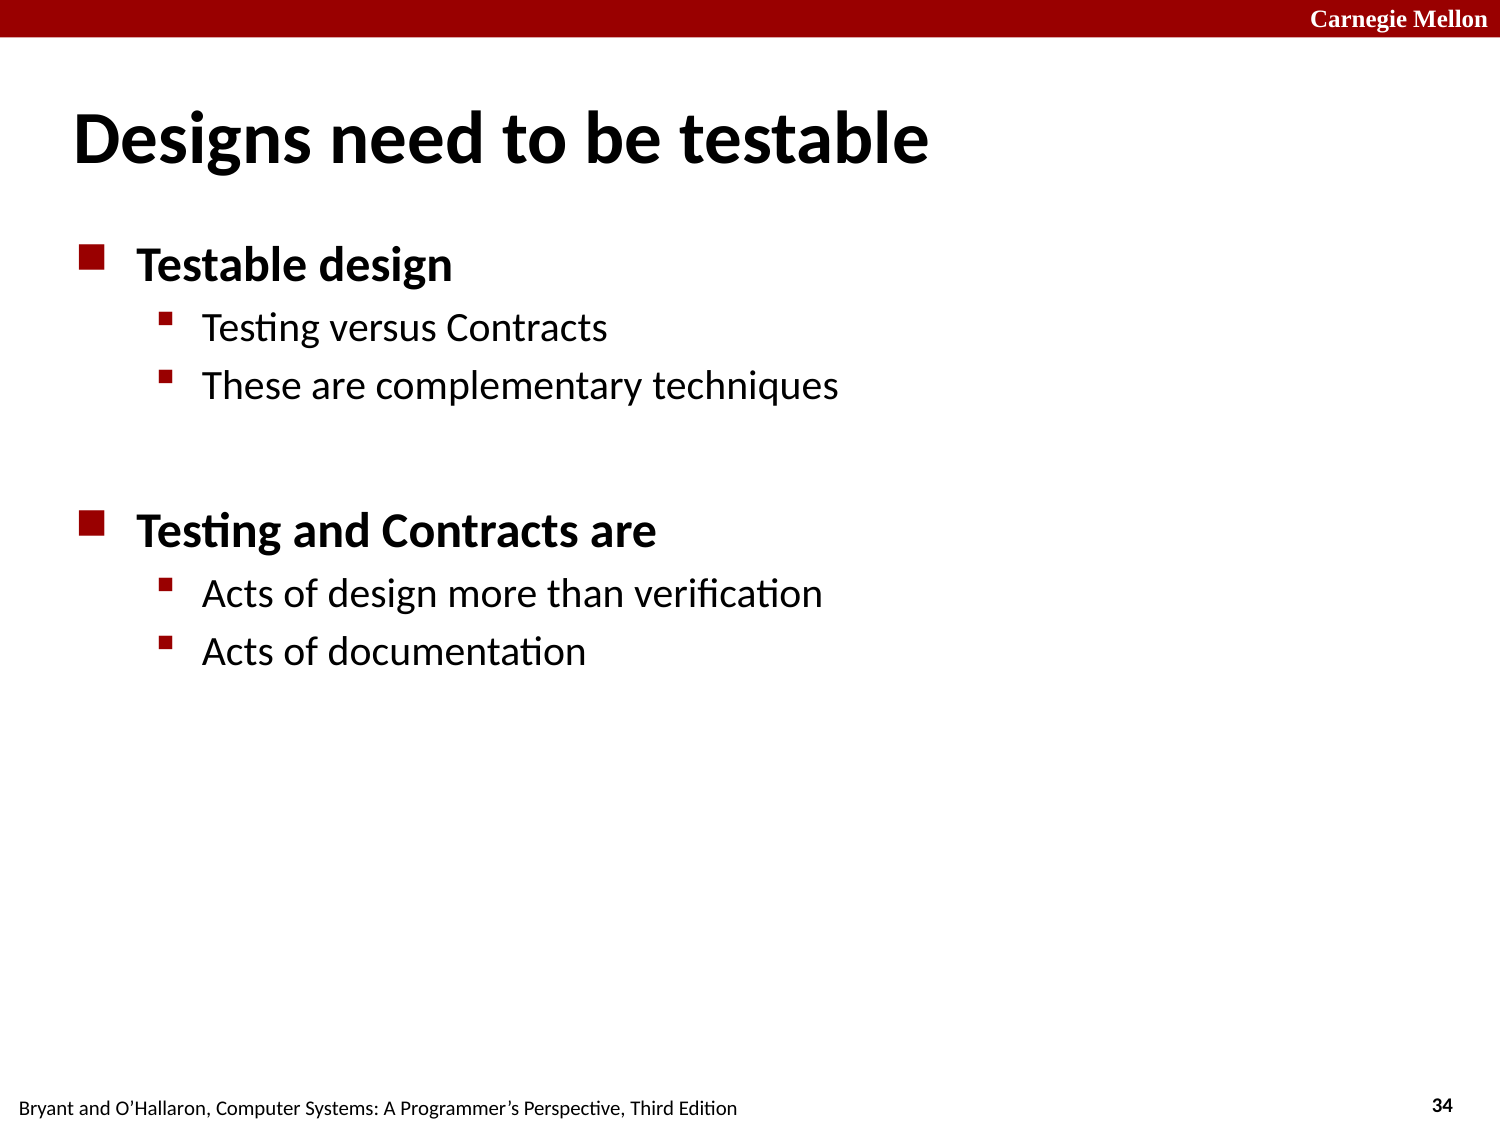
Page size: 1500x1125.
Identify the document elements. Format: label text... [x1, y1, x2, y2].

title Designs need to be testable [58, 71, 1305, 197]
list Testable design Testing versus Contracts These are complementary techniques Testing and Contracts are Acts of design more than verification Acts of documentation [64, 223, 1361, 1040]
